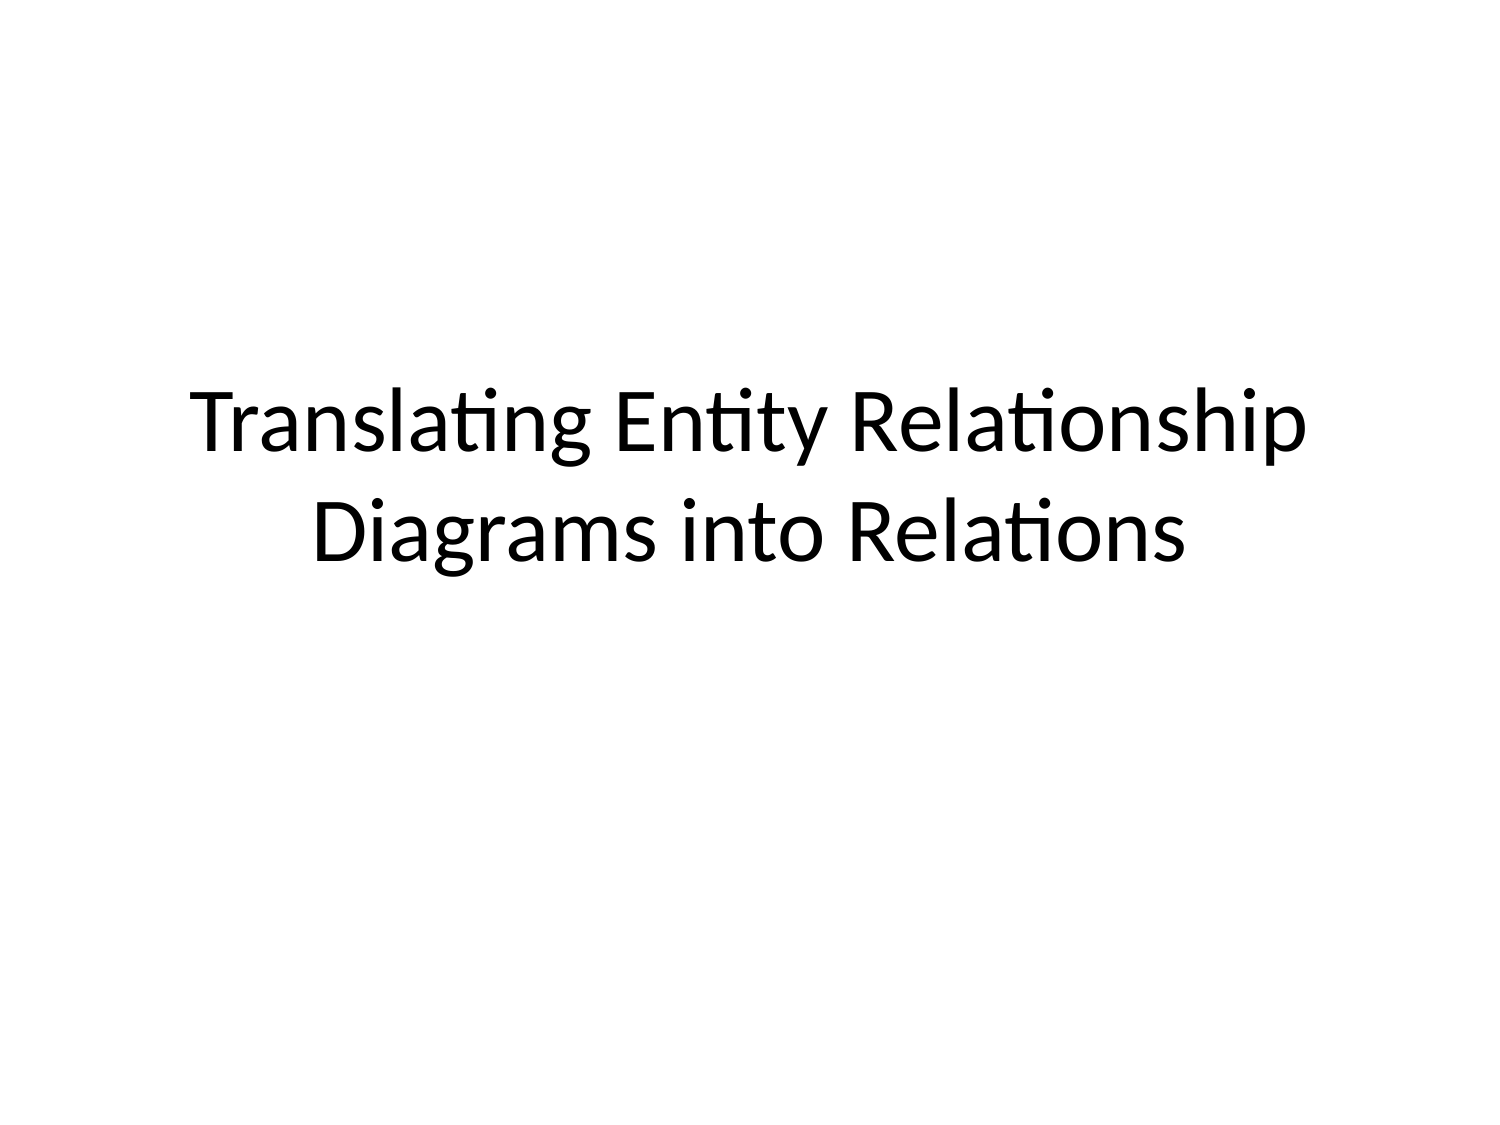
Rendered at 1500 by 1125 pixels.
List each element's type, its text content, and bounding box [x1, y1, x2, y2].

title Translating Entity Relationship Diagrams into Relations [112, 349, 1388, 591]
